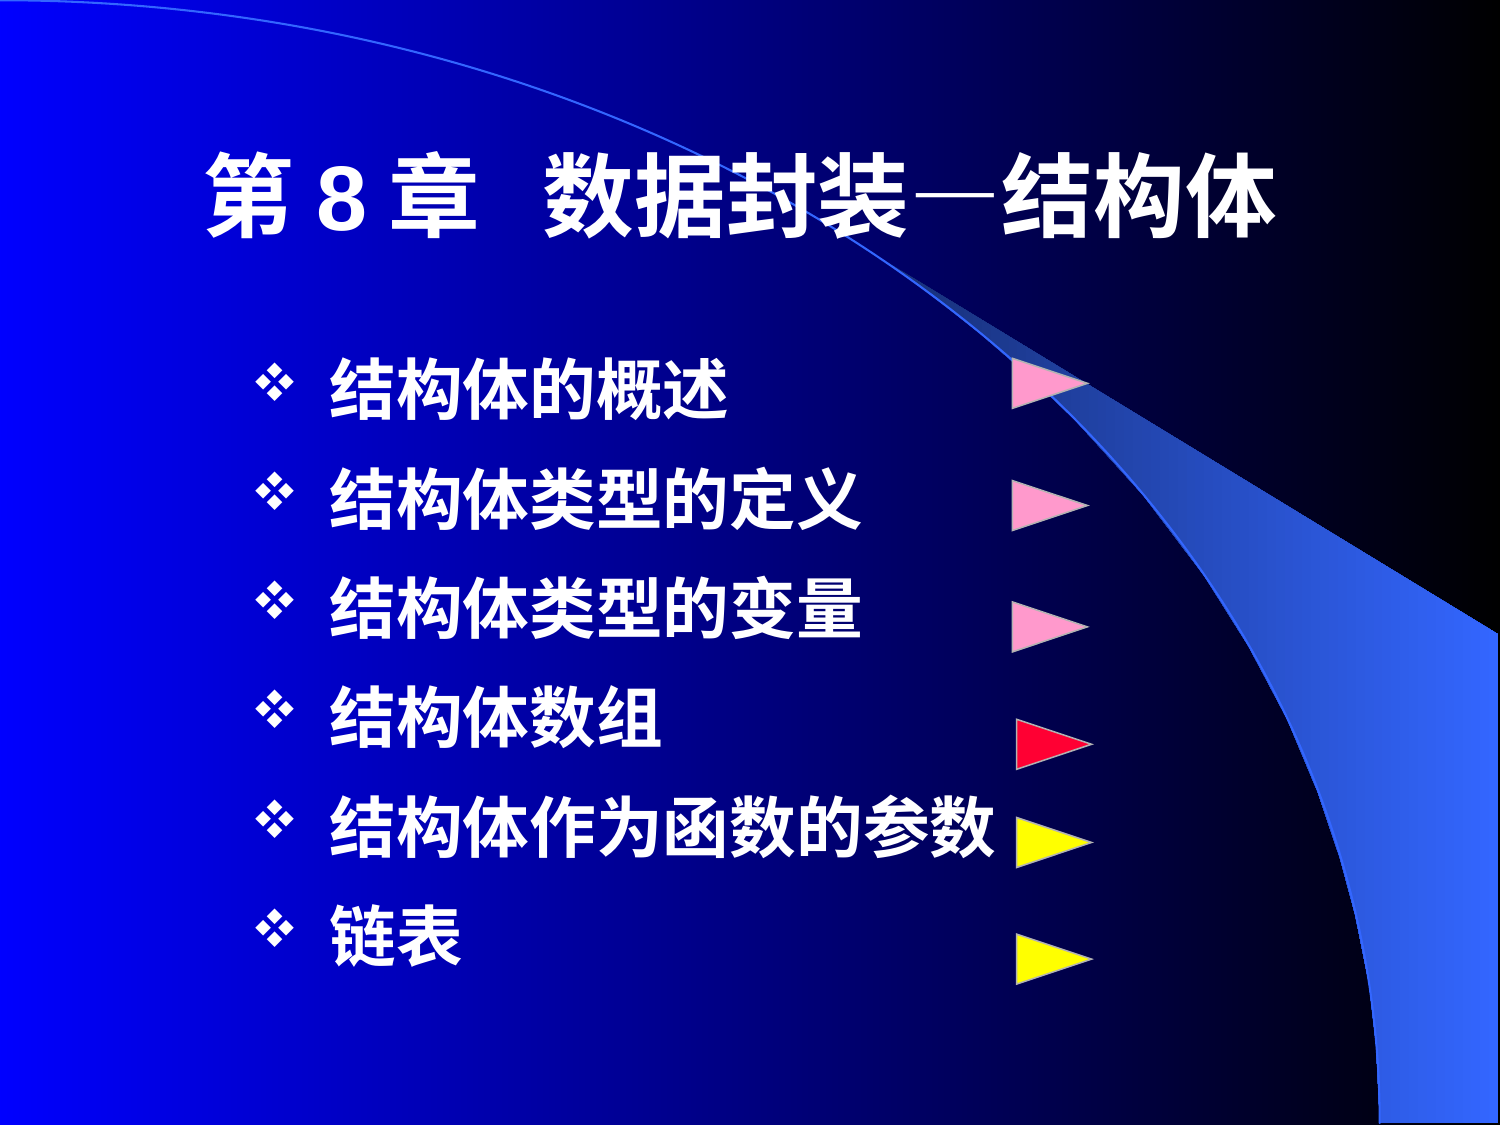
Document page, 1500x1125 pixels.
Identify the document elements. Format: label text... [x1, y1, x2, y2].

text_box [1012, 480, 1088, 531]
list 结构体的概述 结构体类型的定义 结构体类型的变量 结构体数组 结构体作为函数的参数 链表 [235, 324, 1053, 1060]
text_box [1016, 934, 1092, 985]
text_box [1016, 719, 1092, 770]
text_box [1016, 817, 1092, 868]
text_box [1012, 358, 1088, 409]
title 第8章 数据封装—结构体 [112, 99, 1388, 288]
text_box [1012, 601, 1088, 652]
